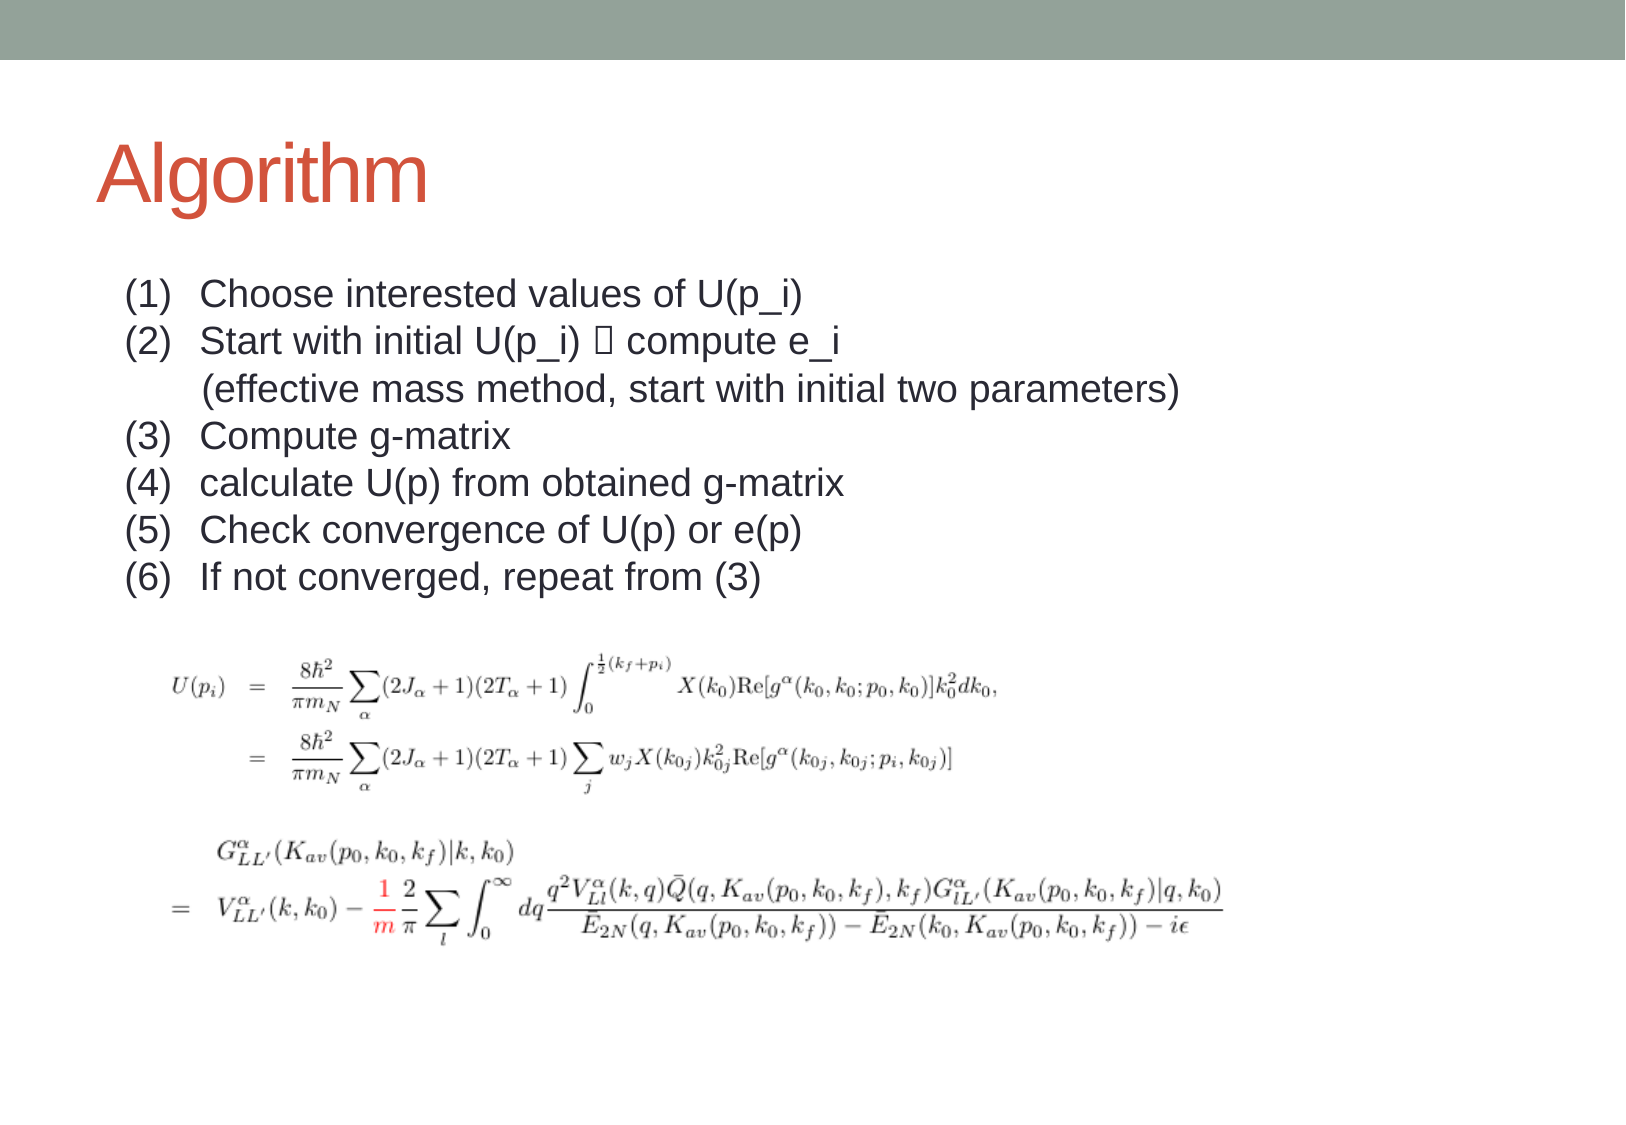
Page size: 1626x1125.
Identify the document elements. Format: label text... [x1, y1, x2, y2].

text_box Choose interested values of U(p_i) Start with initial U(p_i)  compute e_i (effective mass method, start with initial two parameters) Compute g-matrix calculate U(p) from obtained g-matrix Check convergence of U(p) or e(p) If not converged, repeat from (3) [109, 261, 1499, 606]
title Algorithm [81, 87, 1544, 250]
picture [141, 820, 1228, 953]
picture [162, 631, 1004, 799]
